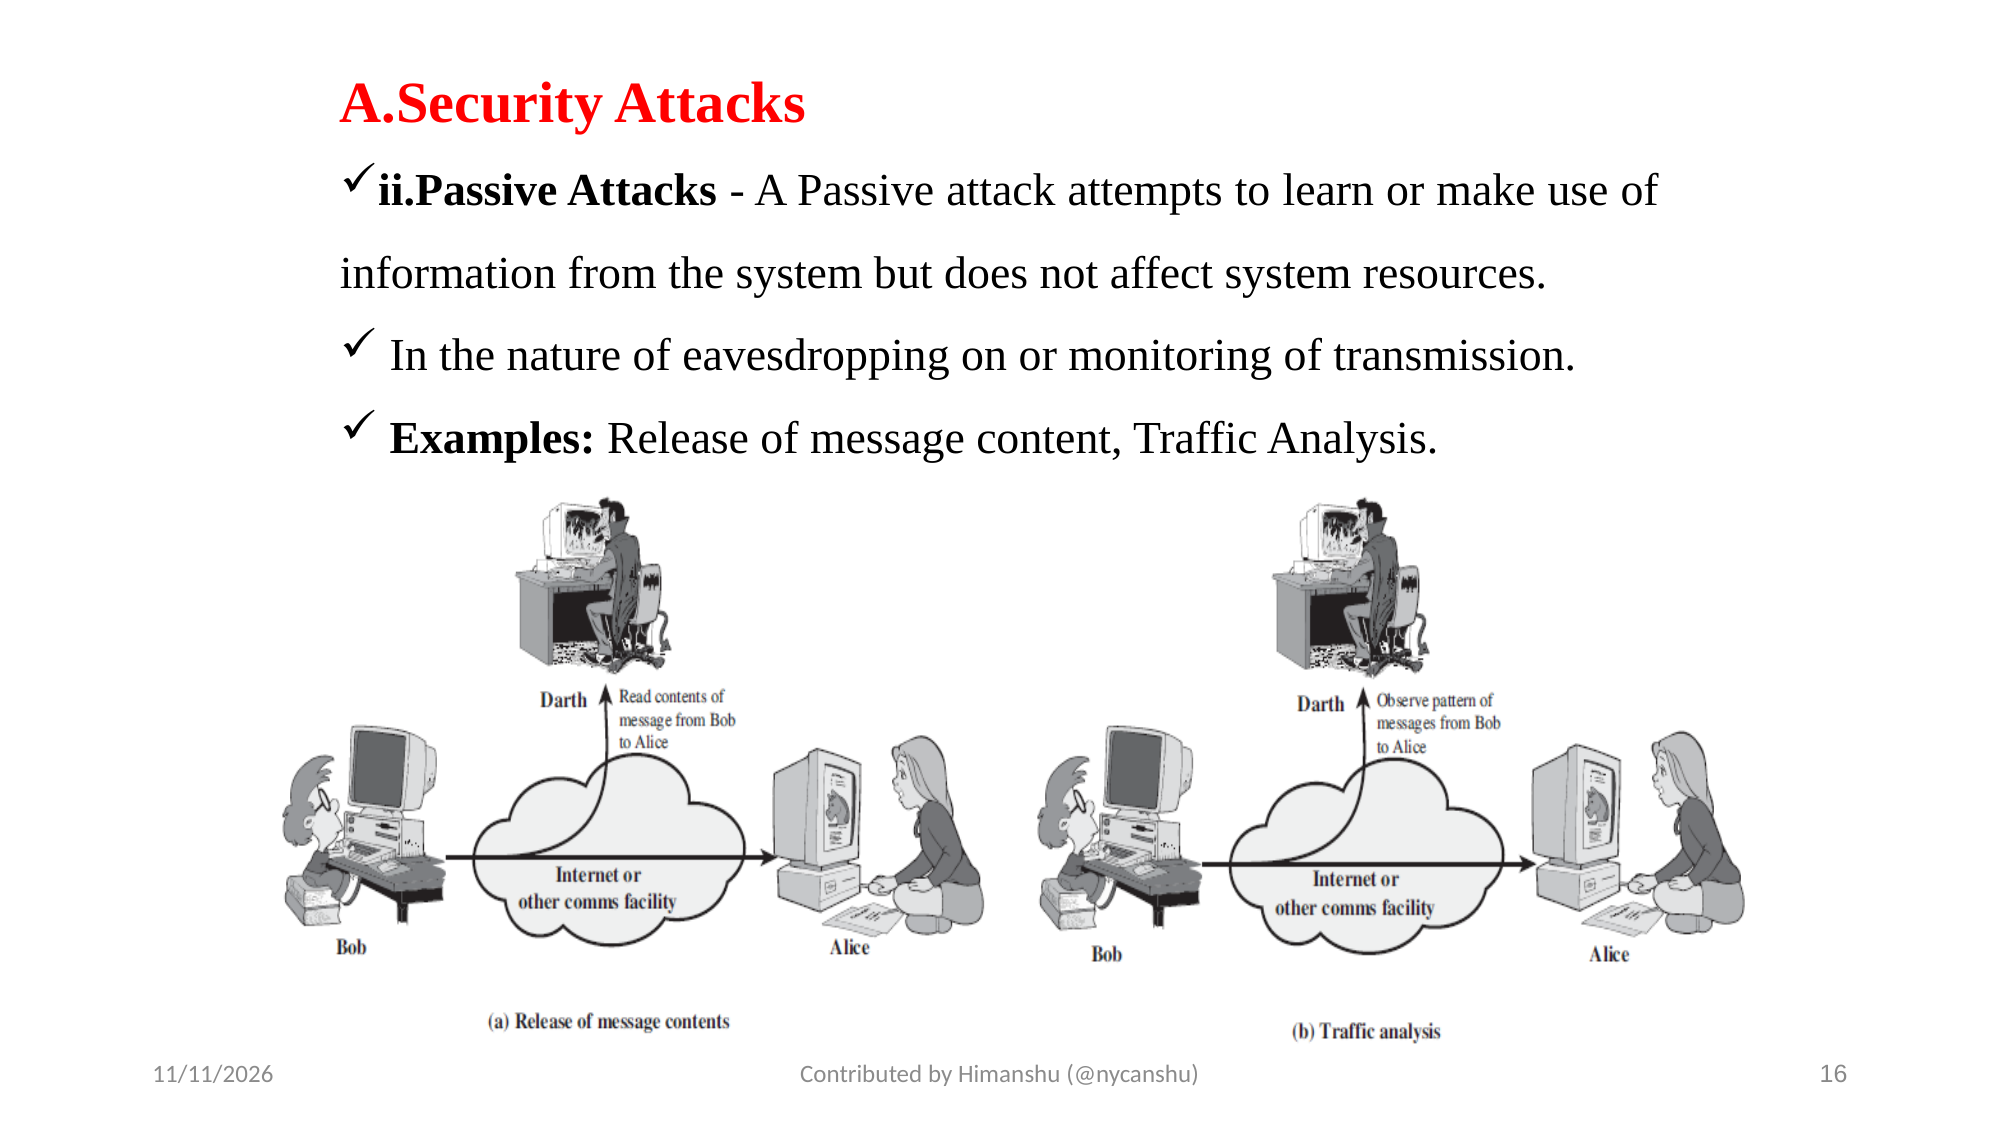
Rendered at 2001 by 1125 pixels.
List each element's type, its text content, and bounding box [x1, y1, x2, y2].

picture [1017, 487, 1750, 1050]
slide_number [137, 1042, 588, 1103]
footer Contributed by Himanshu (@nycanshu) [662, 1042, 1338, 1103]
list ii.Passive Attacks - A Passive attack attempts to learn or make use of information from the system but does not affect system resources. In the nature of eavesdropping on or monitoring of transmission. Examples: Release of message content, Traffic Analysis. [324, 125, 1675, 1005]
title A.Security Attacks [324, 45, 1675, 125]
slide_number 16 [1412, 1042, 1863, 1103]
picture [274, 487, 988, 1038]
